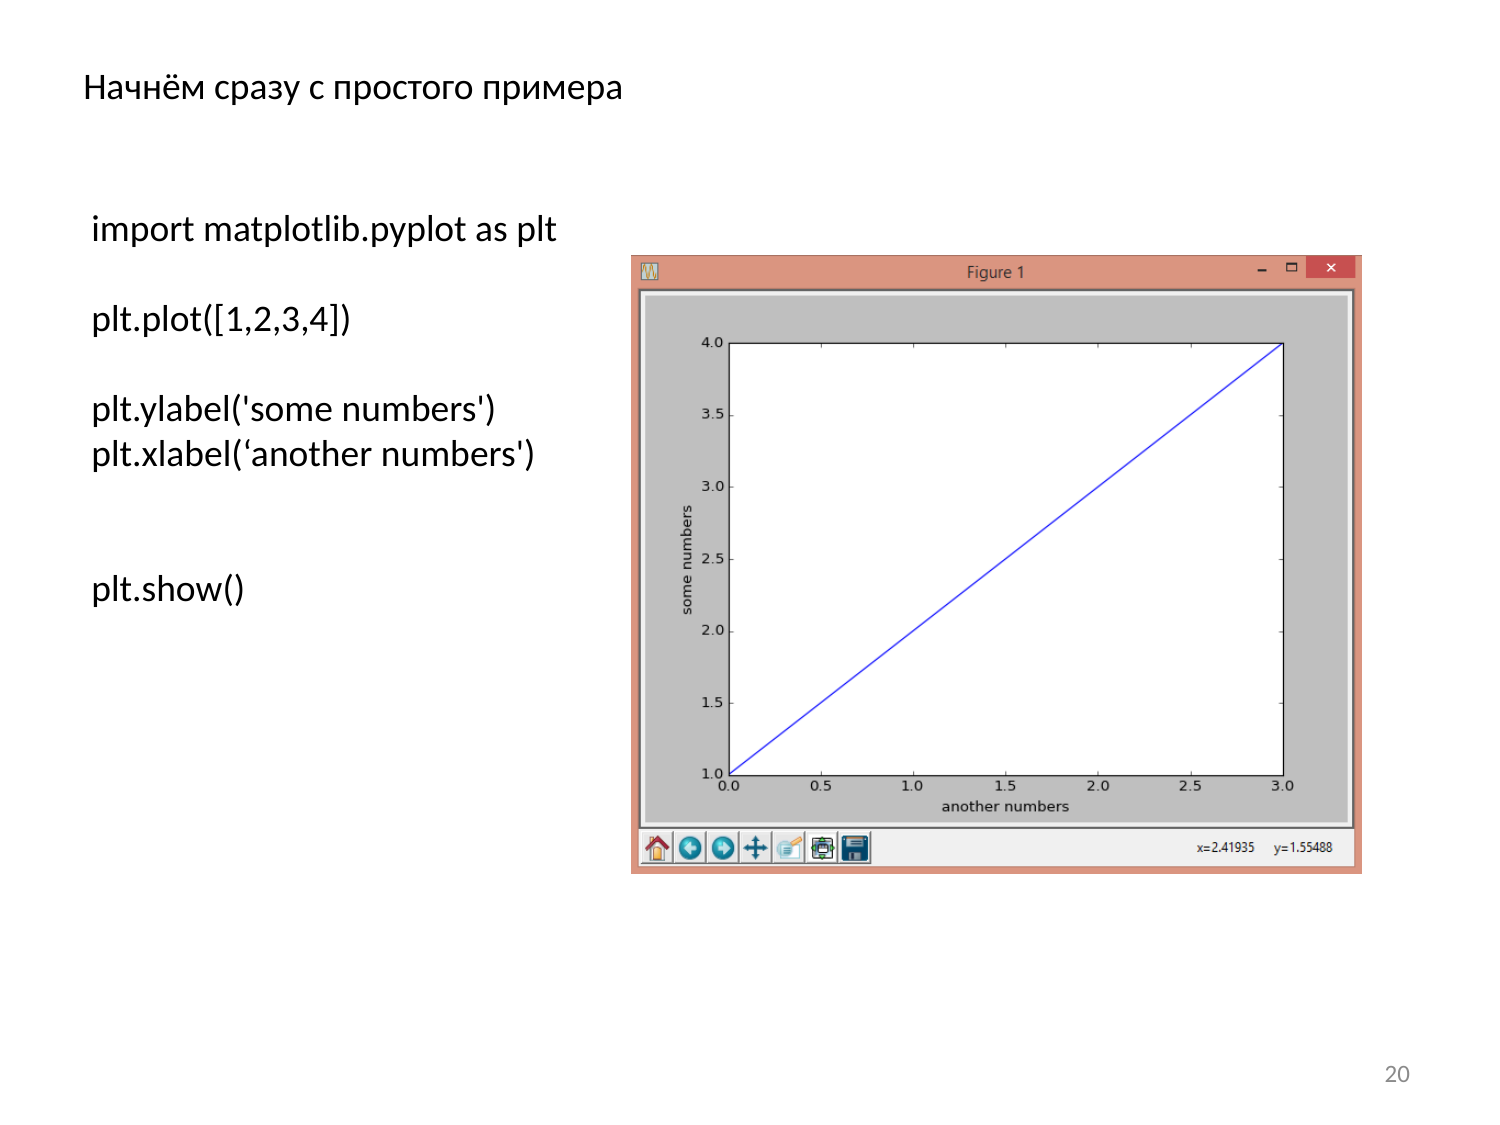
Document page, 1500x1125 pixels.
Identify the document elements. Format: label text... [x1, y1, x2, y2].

text_box import matplotlib.pyplot as plt plt.plot([1,2,3,4]) plt.ylabel('some numbers') plt.xlabel(‘another numbers') plt.show() [76, 196, 827, 616]
slide_number 20 [1074, 1042, 1425, 1103]
text_box Начнём сразу с простого примера [68, 54, 639, 115]
picture [631, 255, 1362, 874]
